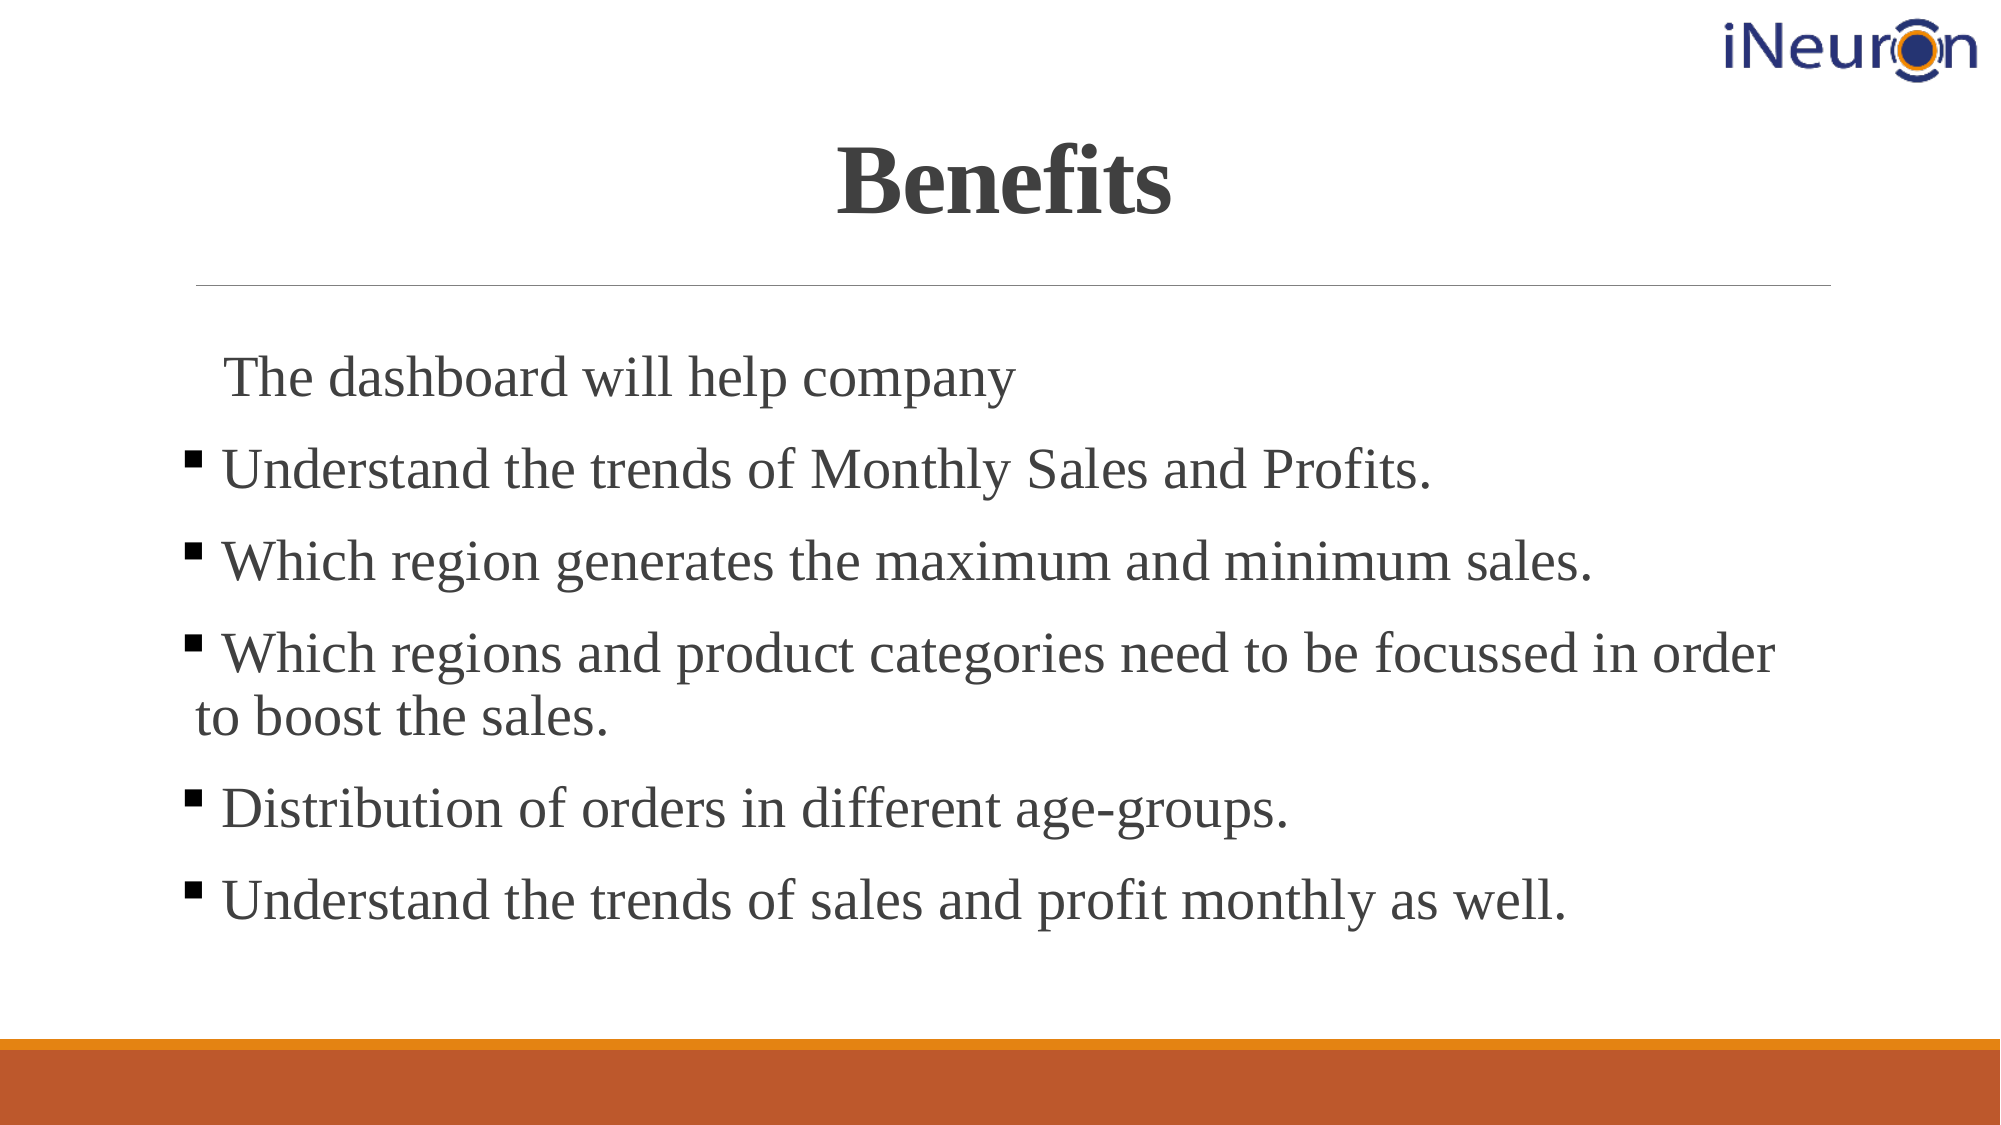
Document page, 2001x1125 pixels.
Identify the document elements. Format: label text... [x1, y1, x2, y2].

list The dashboard will help company Understand the trends of Monthly Sales and Profits. Which region generates the maximum and minimum sales. Which regions and product categories need to be focussed in order to boost the sales. Distribution of orders in different age-groups. Understand the trends of sales and profit monthly as well. [180, 339, 1830, 963]
picture [1719, 12, 1983, 85]
title Benefits [180, 109, 1830, 242]
